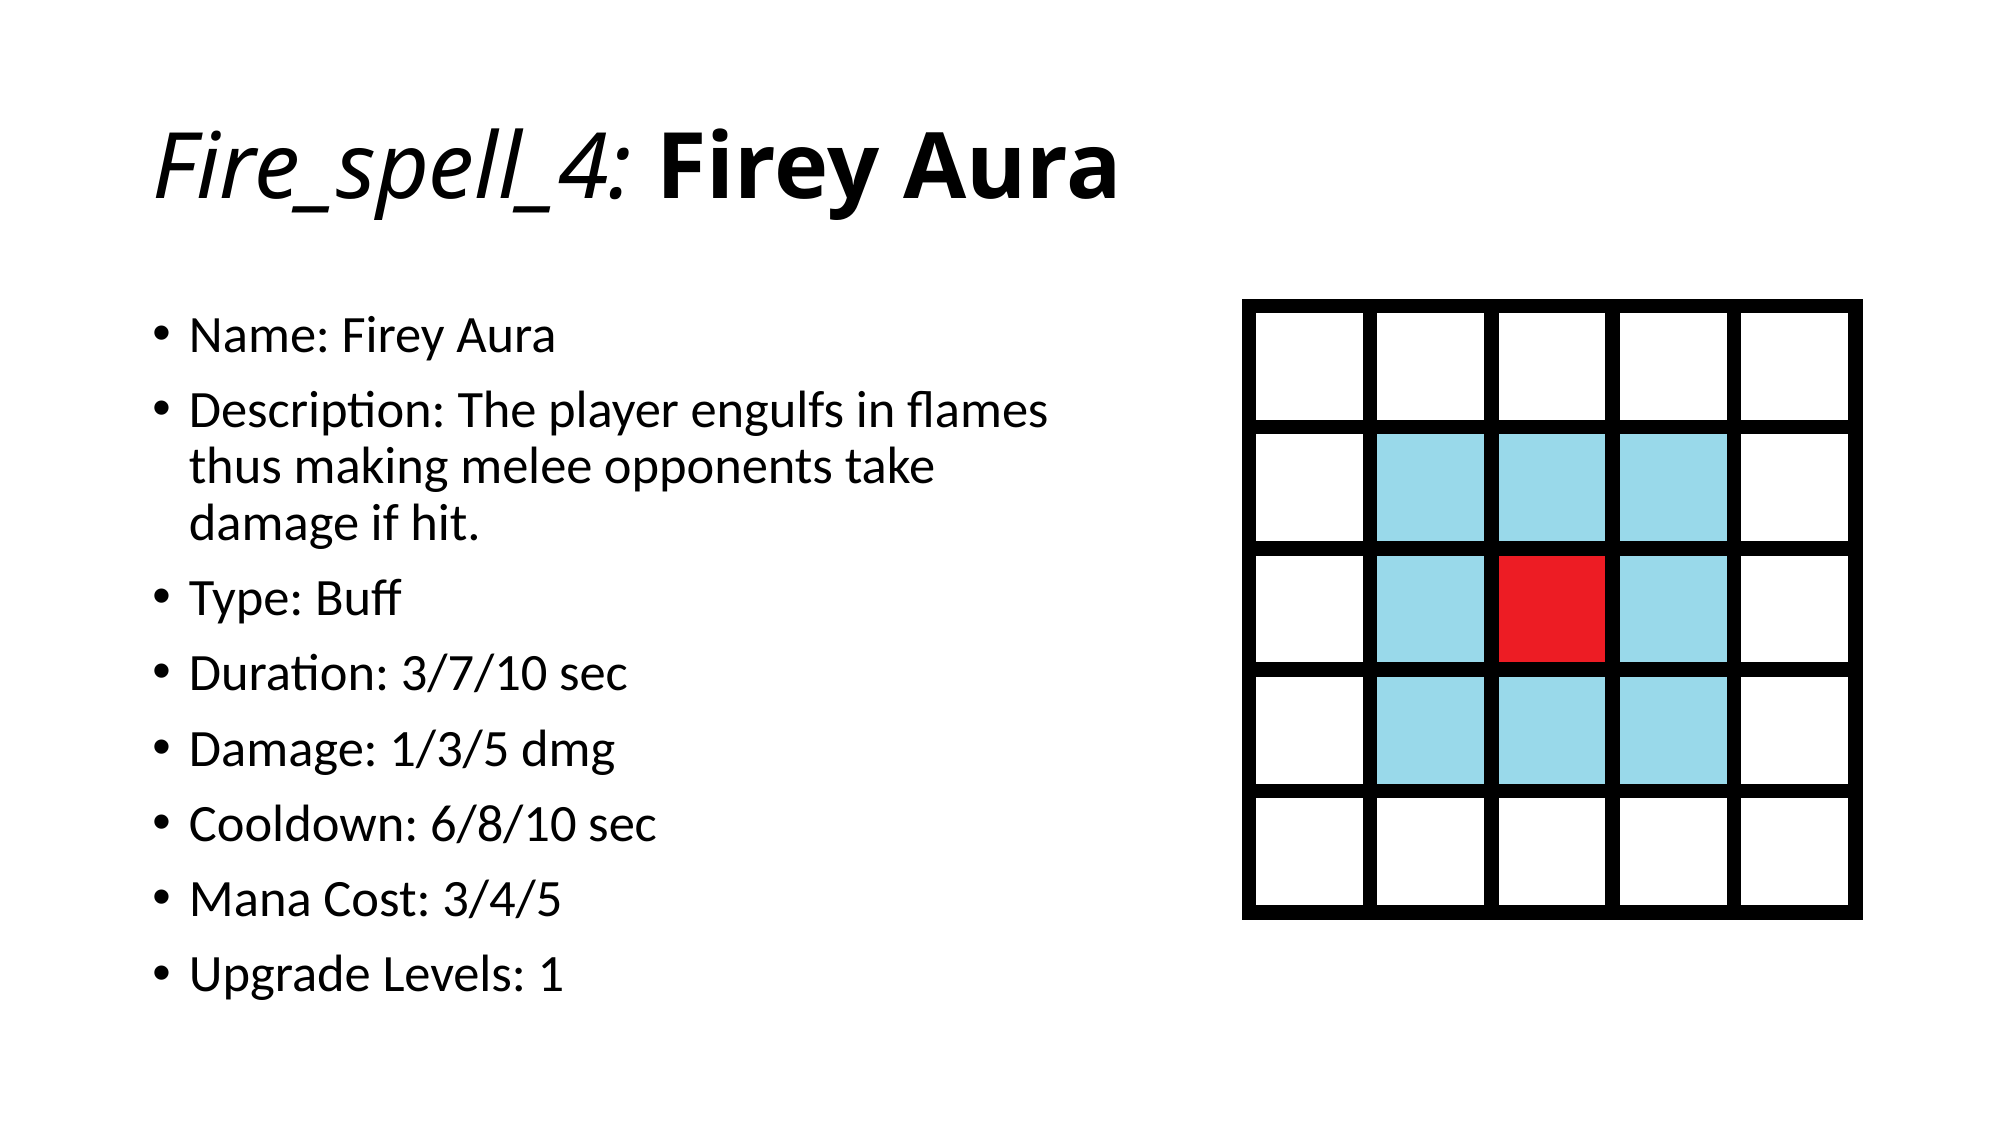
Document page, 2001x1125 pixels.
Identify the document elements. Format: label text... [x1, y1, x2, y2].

list Name: Firey Aura Description: The player engulfs in flames thus making melee opponents take damage if hit. Type: Buff Duration: 3/7/10 sec Damage: 1/3/5 dmg Cooldown: 6/8/10 sec Mana Cost: 3/4/5 Upgrade Levels: 1 [137, 299, 1115, 1014]
picture [1242, 299, 1863, 920]
title Fire_spell_4: Firey Aura [137, 59, 1863, 278]
